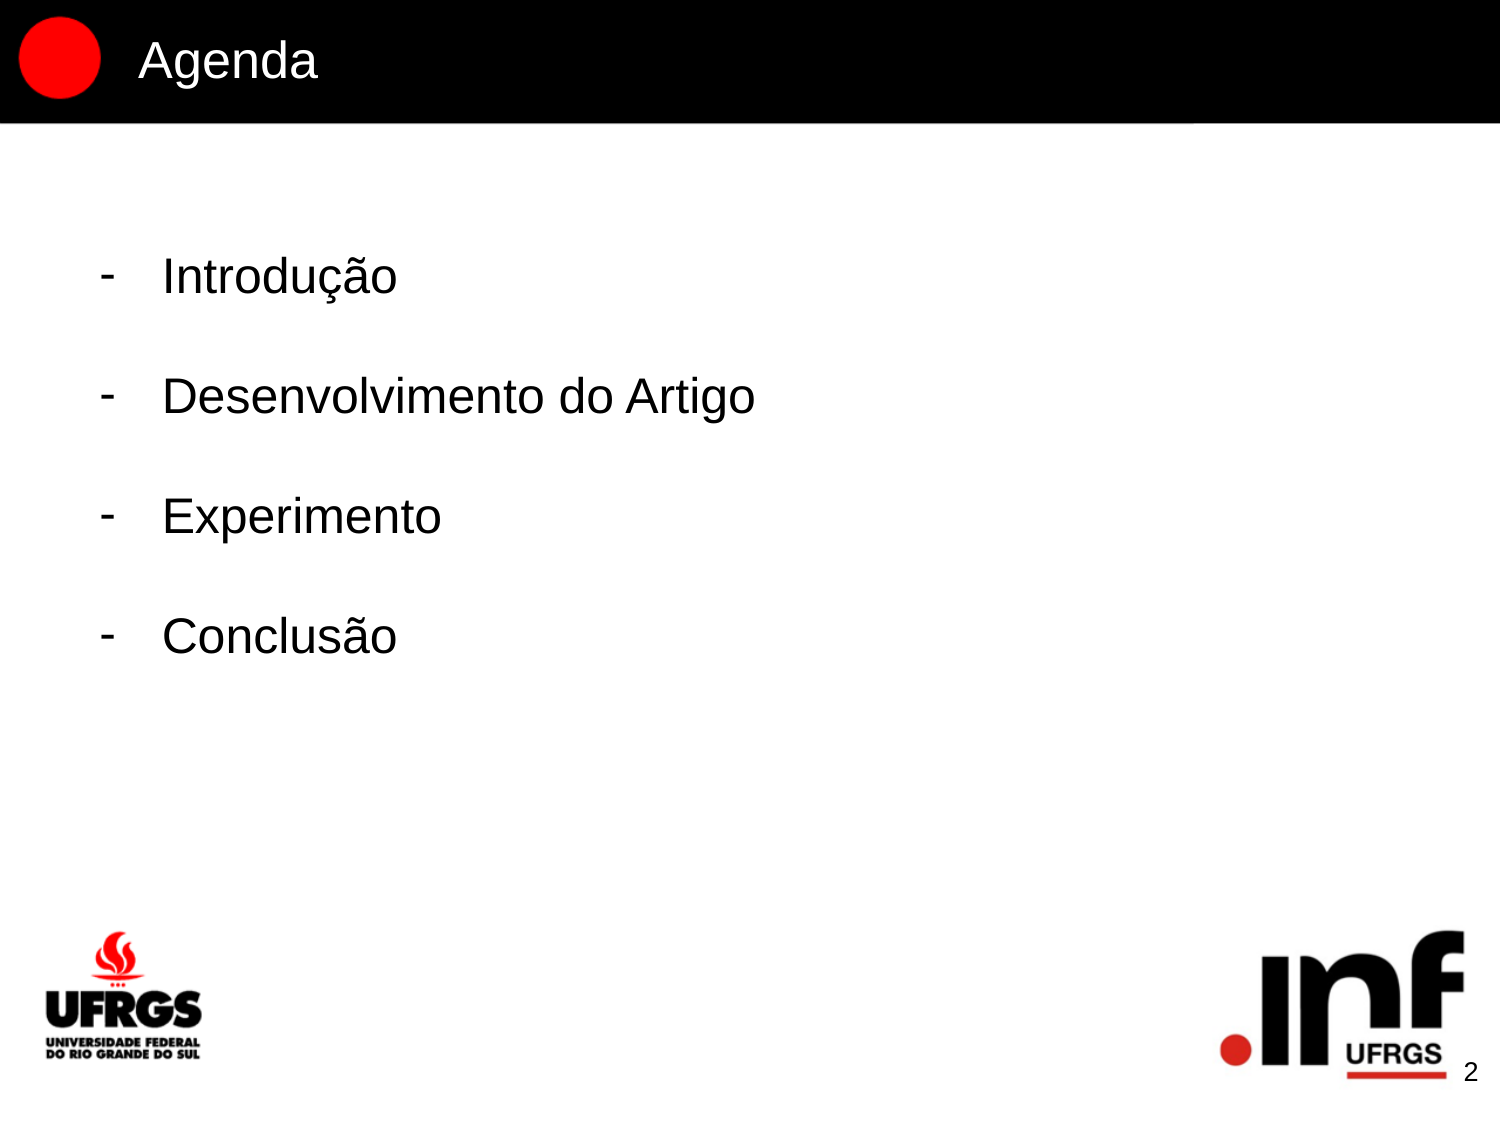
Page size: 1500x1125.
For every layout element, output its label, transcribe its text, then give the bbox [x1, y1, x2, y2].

picture [0, 0, 1500, 1125]
slide_number ‹#› [1403, 1038, 1494, 1125]
text_box Introdução Desenvolvimento do Artigo Experimento Conclusão [71, 168, 1460, 1001]
title Agenda [123, 19, 1235, 97]
